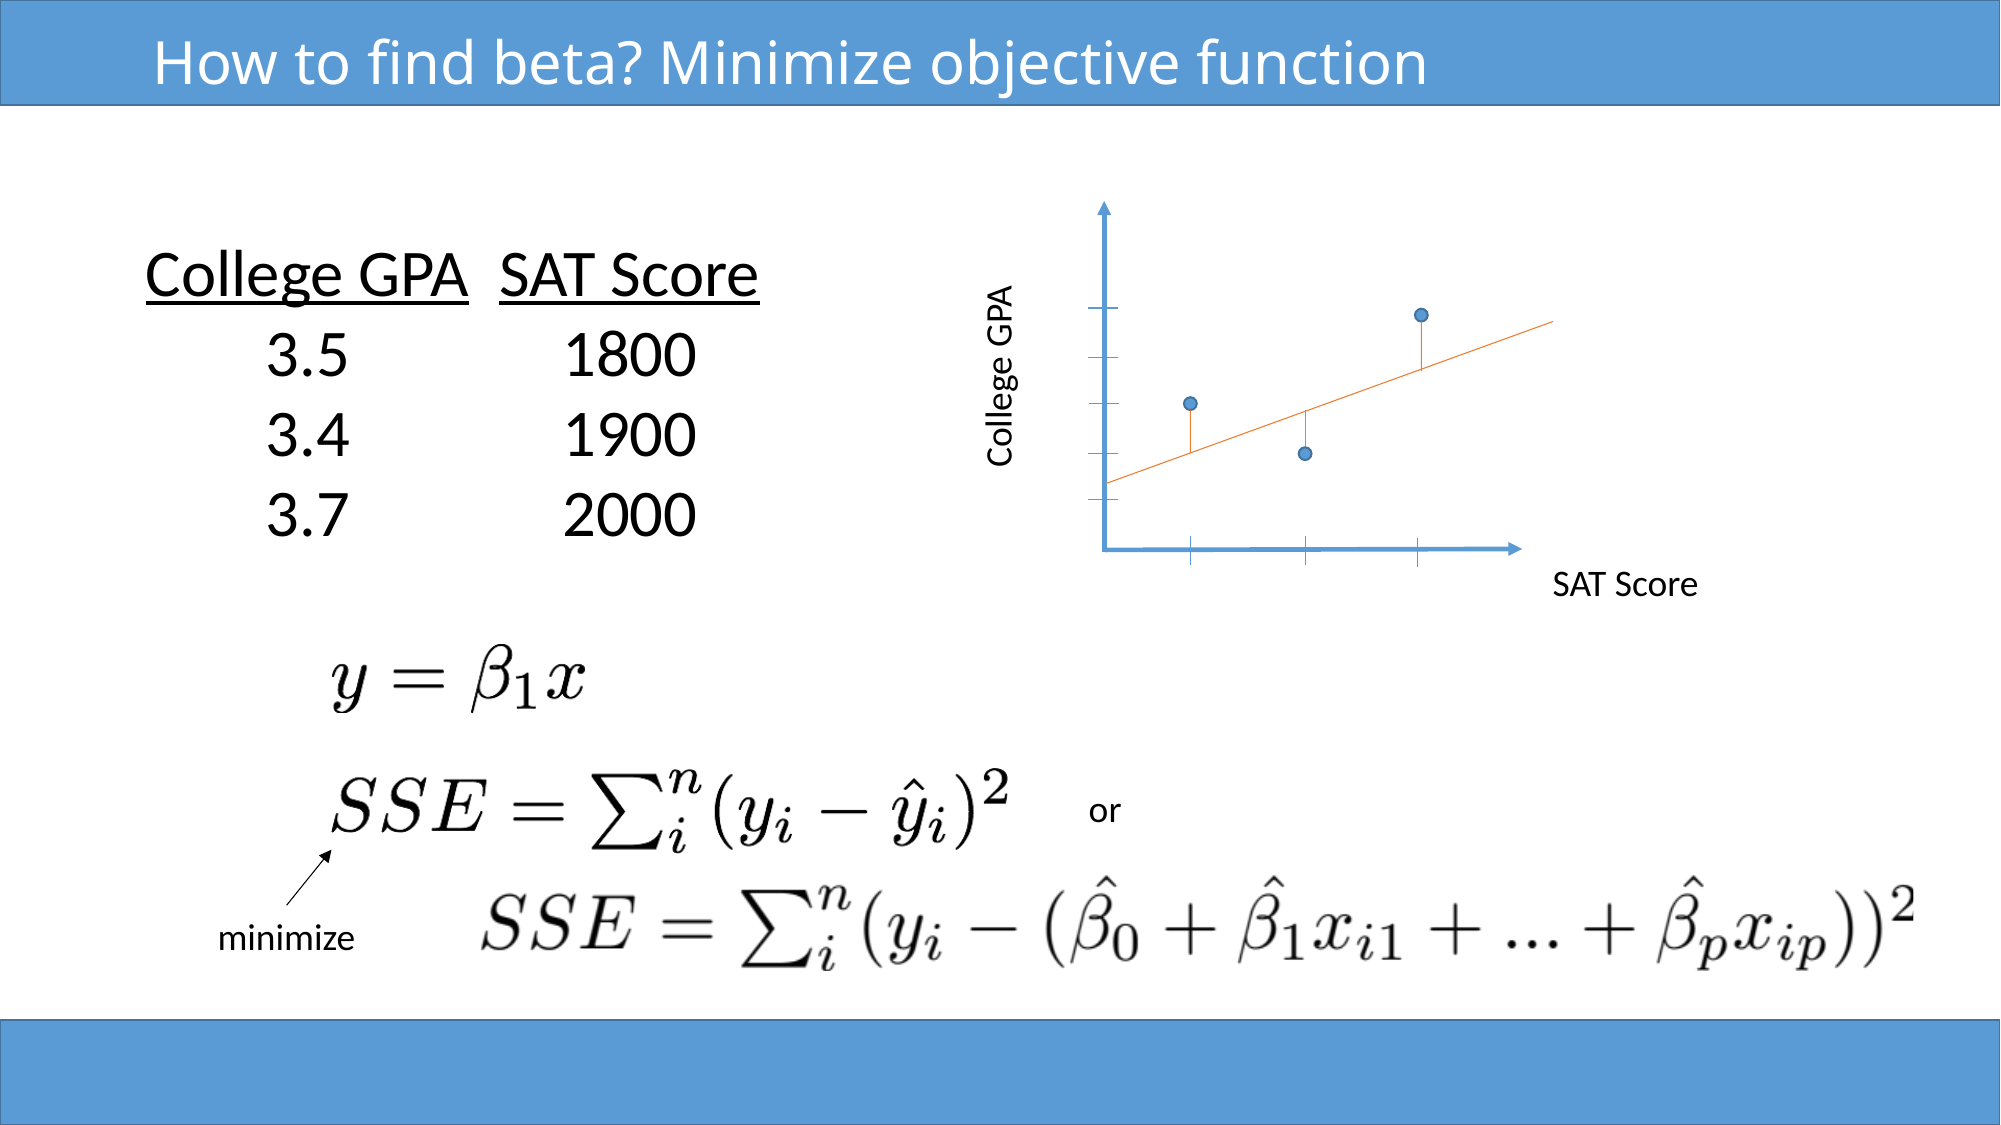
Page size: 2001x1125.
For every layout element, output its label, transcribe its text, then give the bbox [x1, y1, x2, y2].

text_box minimize [202, 905, 371, 965]
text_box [286, 849, 332, 906]
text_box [1105, 321, 1553, 484]
picture [331, 643, 586, 713]
text_box College GPA 3.5 3.4 3.7 [131, 222, 485, 558]
picture [480, 874, 1914, 971]
text_box [0, 0, 2000, 106]
text_box College GPA [966, 270, 1027, 483]
text_box SAT Score [1537, 552, 1714, 612]
text_box [0, 1019, 2000, 1125]
title How to find beta? Minimize objective function [137, 24, 1863, 106]
text_box SAT Score 1800 1900 2000 [485, 222, 775, 558]
text_box [1413, 307, 1429, 321]
text_box or [1074, 777, 1137, 838]
picture [331, 767, 1009, 855]
